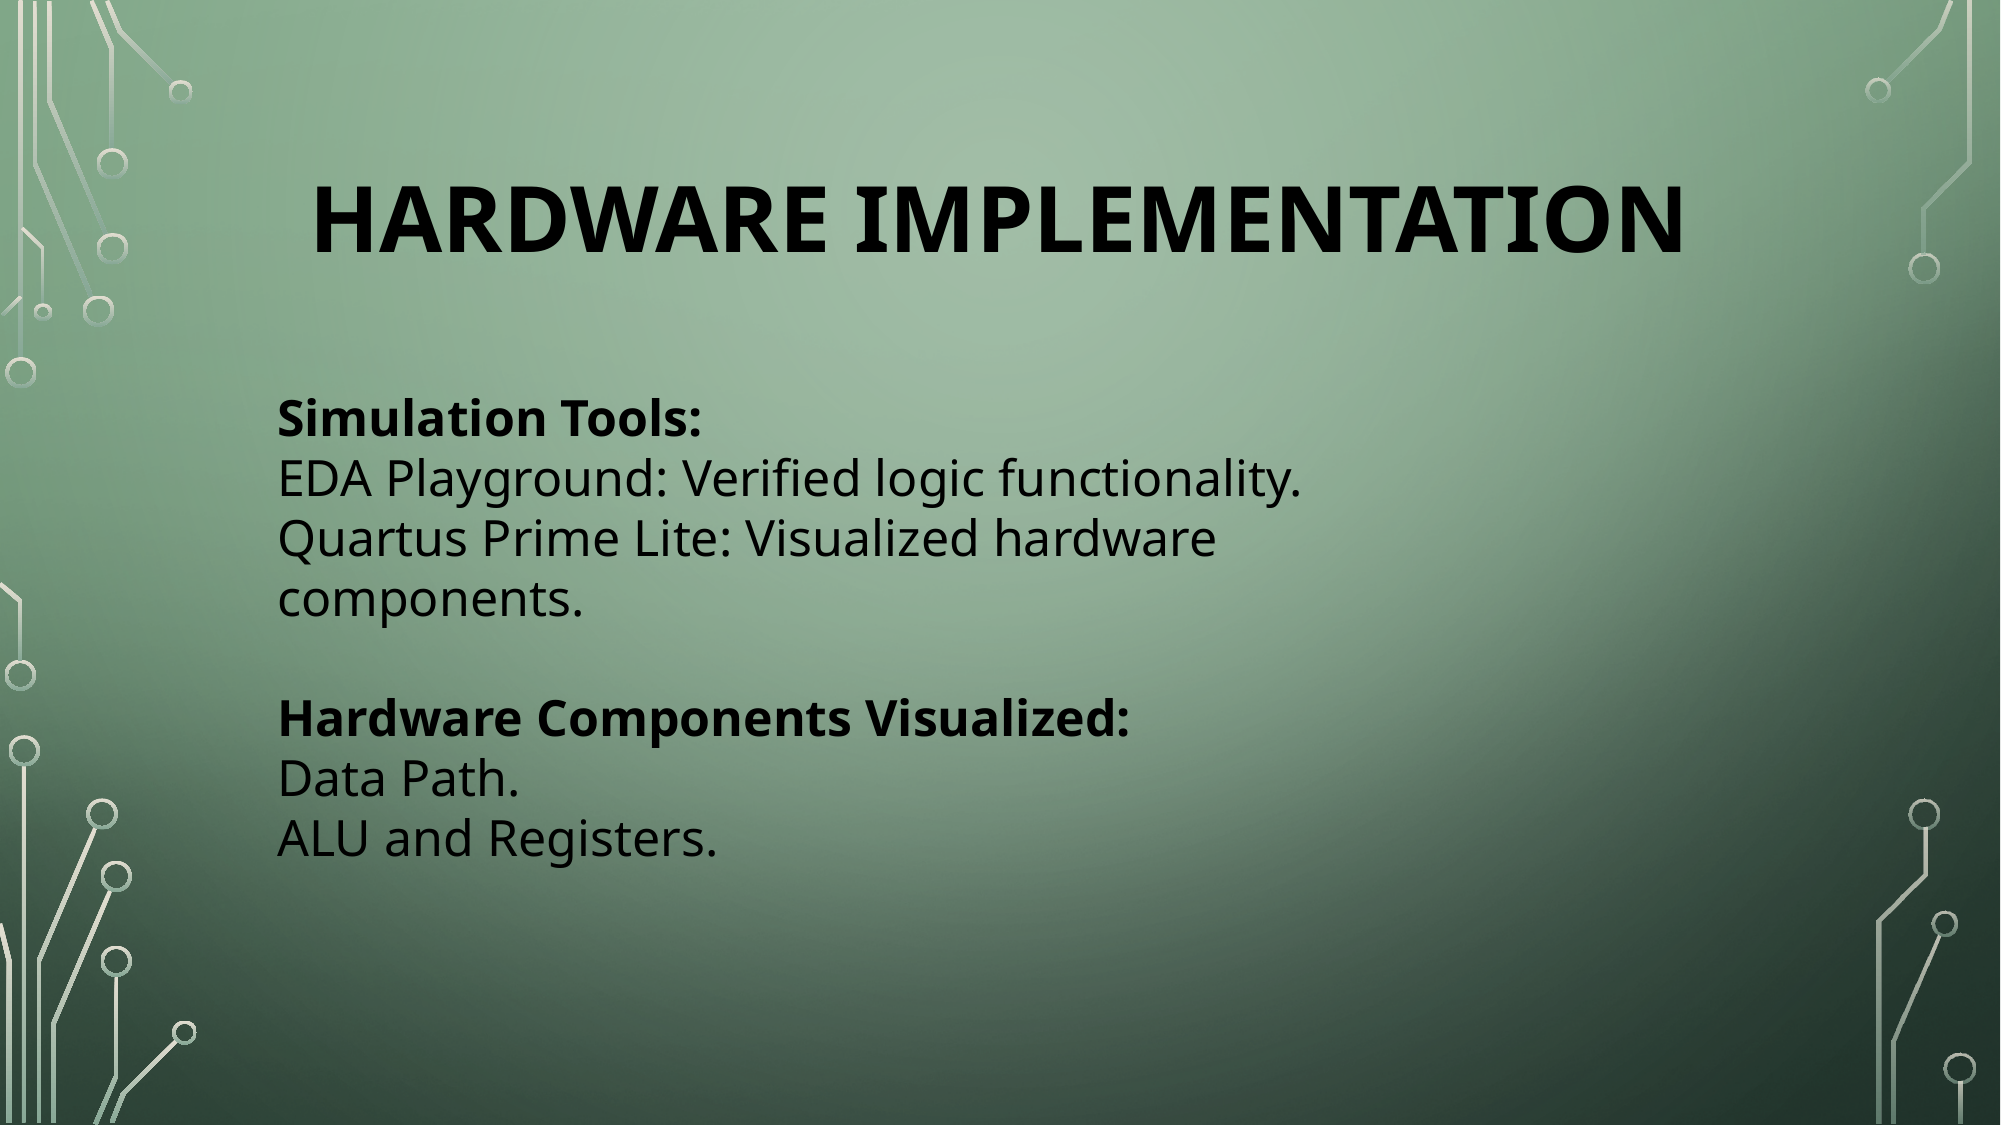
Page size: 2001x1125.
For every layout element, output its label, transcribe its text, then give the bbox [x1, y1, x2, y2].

list Simulation Tools: EDA Playground: Verified logic functionality. Quartus Prime Lite: Visualized hardware components. Hardware Components Visualized: Data Path. ALU and Registers. [262, 330, 1357, 983]
title Hardware Implementation [187, 101, 1813, 344]
